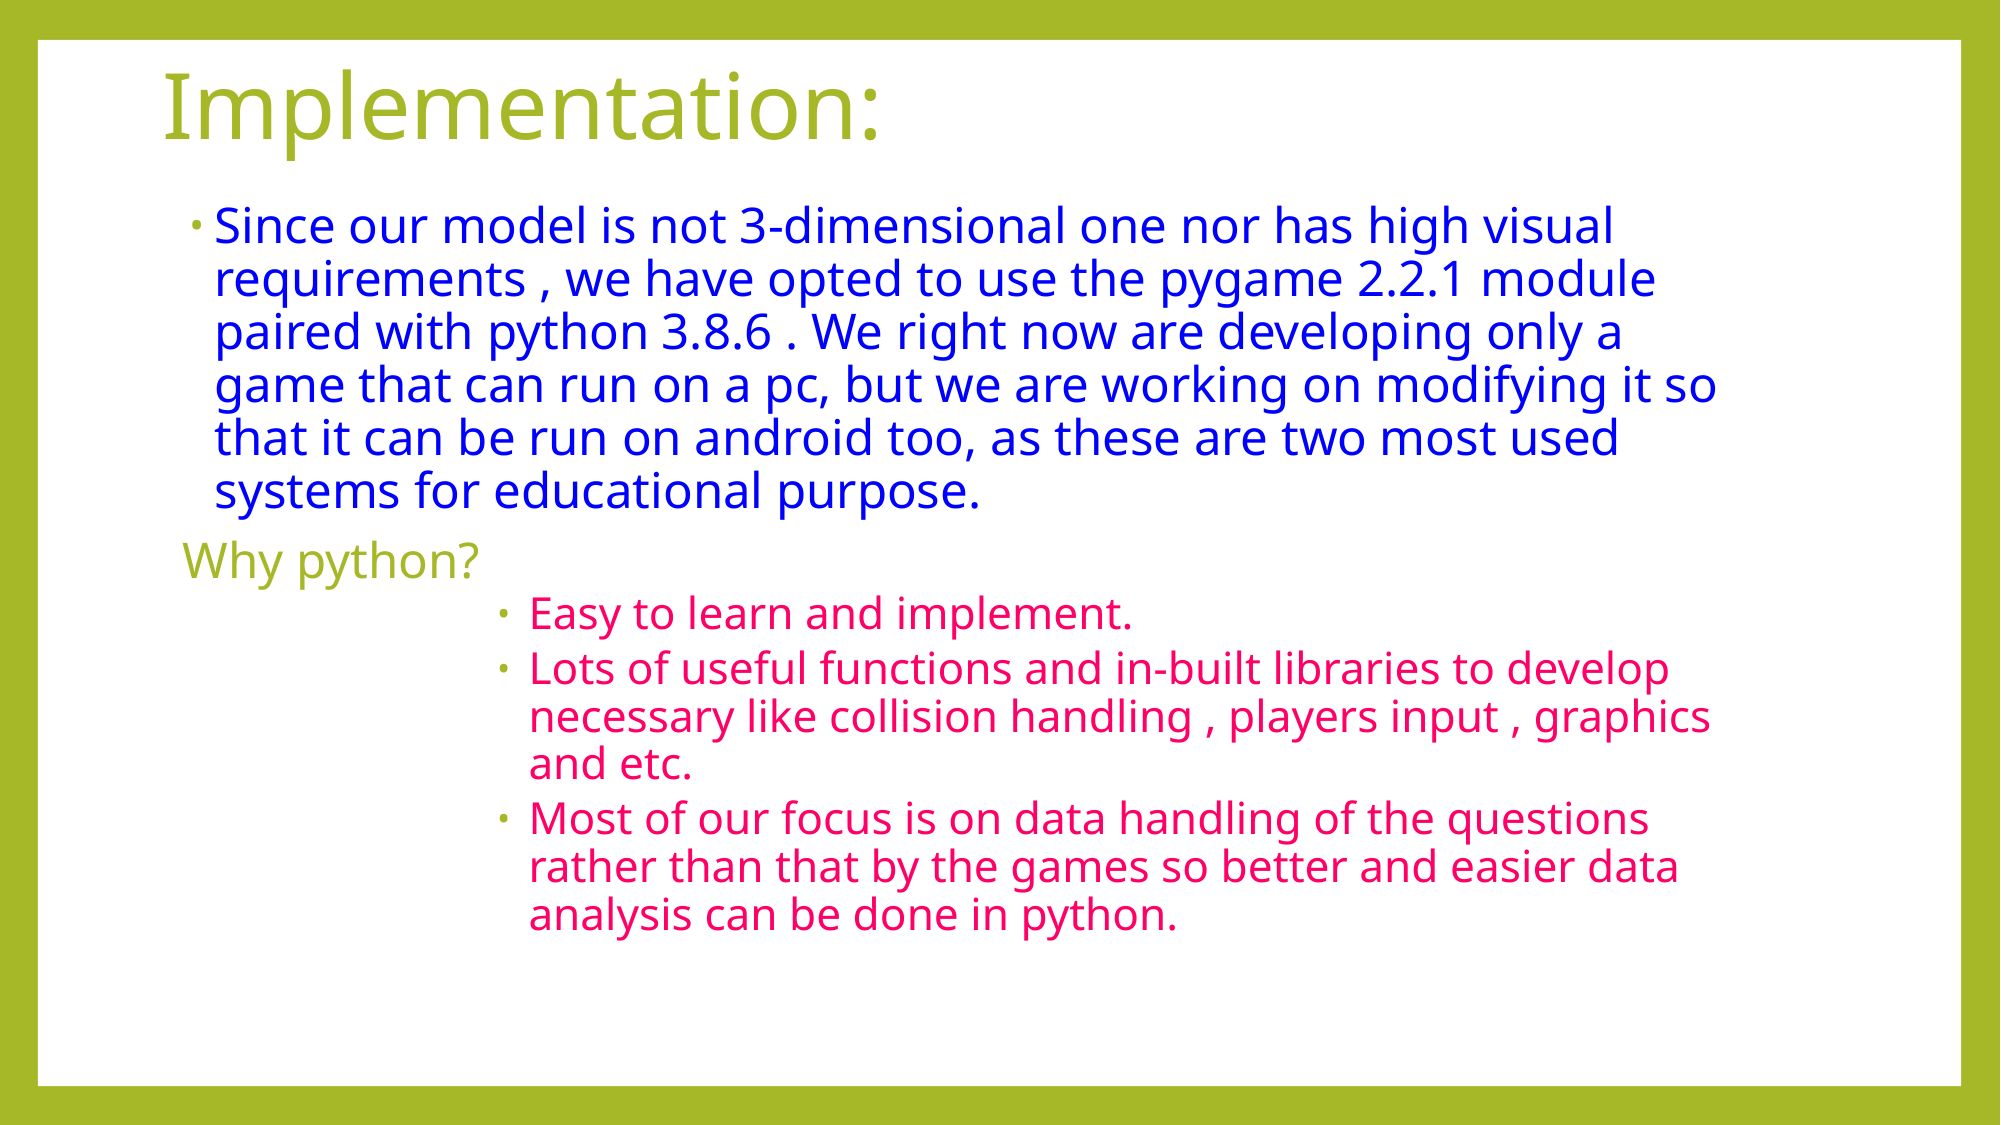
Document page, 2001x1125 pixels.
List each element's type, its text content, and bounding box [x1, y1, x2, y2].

title Implementation: [147, 0, 1742, 220]
list Since our model is not 3-dimensional one nor has high visual requirements , we have opted to use the pygame 2.2.1 module paired with python 3.8.6 . We right now are developing only a game that can run on a pc, but we are working on modifying it so that it can be run on android too, as these are two most used systems for educational purpose. Why python? Easy to learn and implement. Lots of useful functions and in-built libraries to develop necessary like collision handling , players input , graphics and etc. Most of our focus is on data handling of the questions rather than that by the games so better and easier data analysis can be done in python. [168, 193, 1763, 1035]
